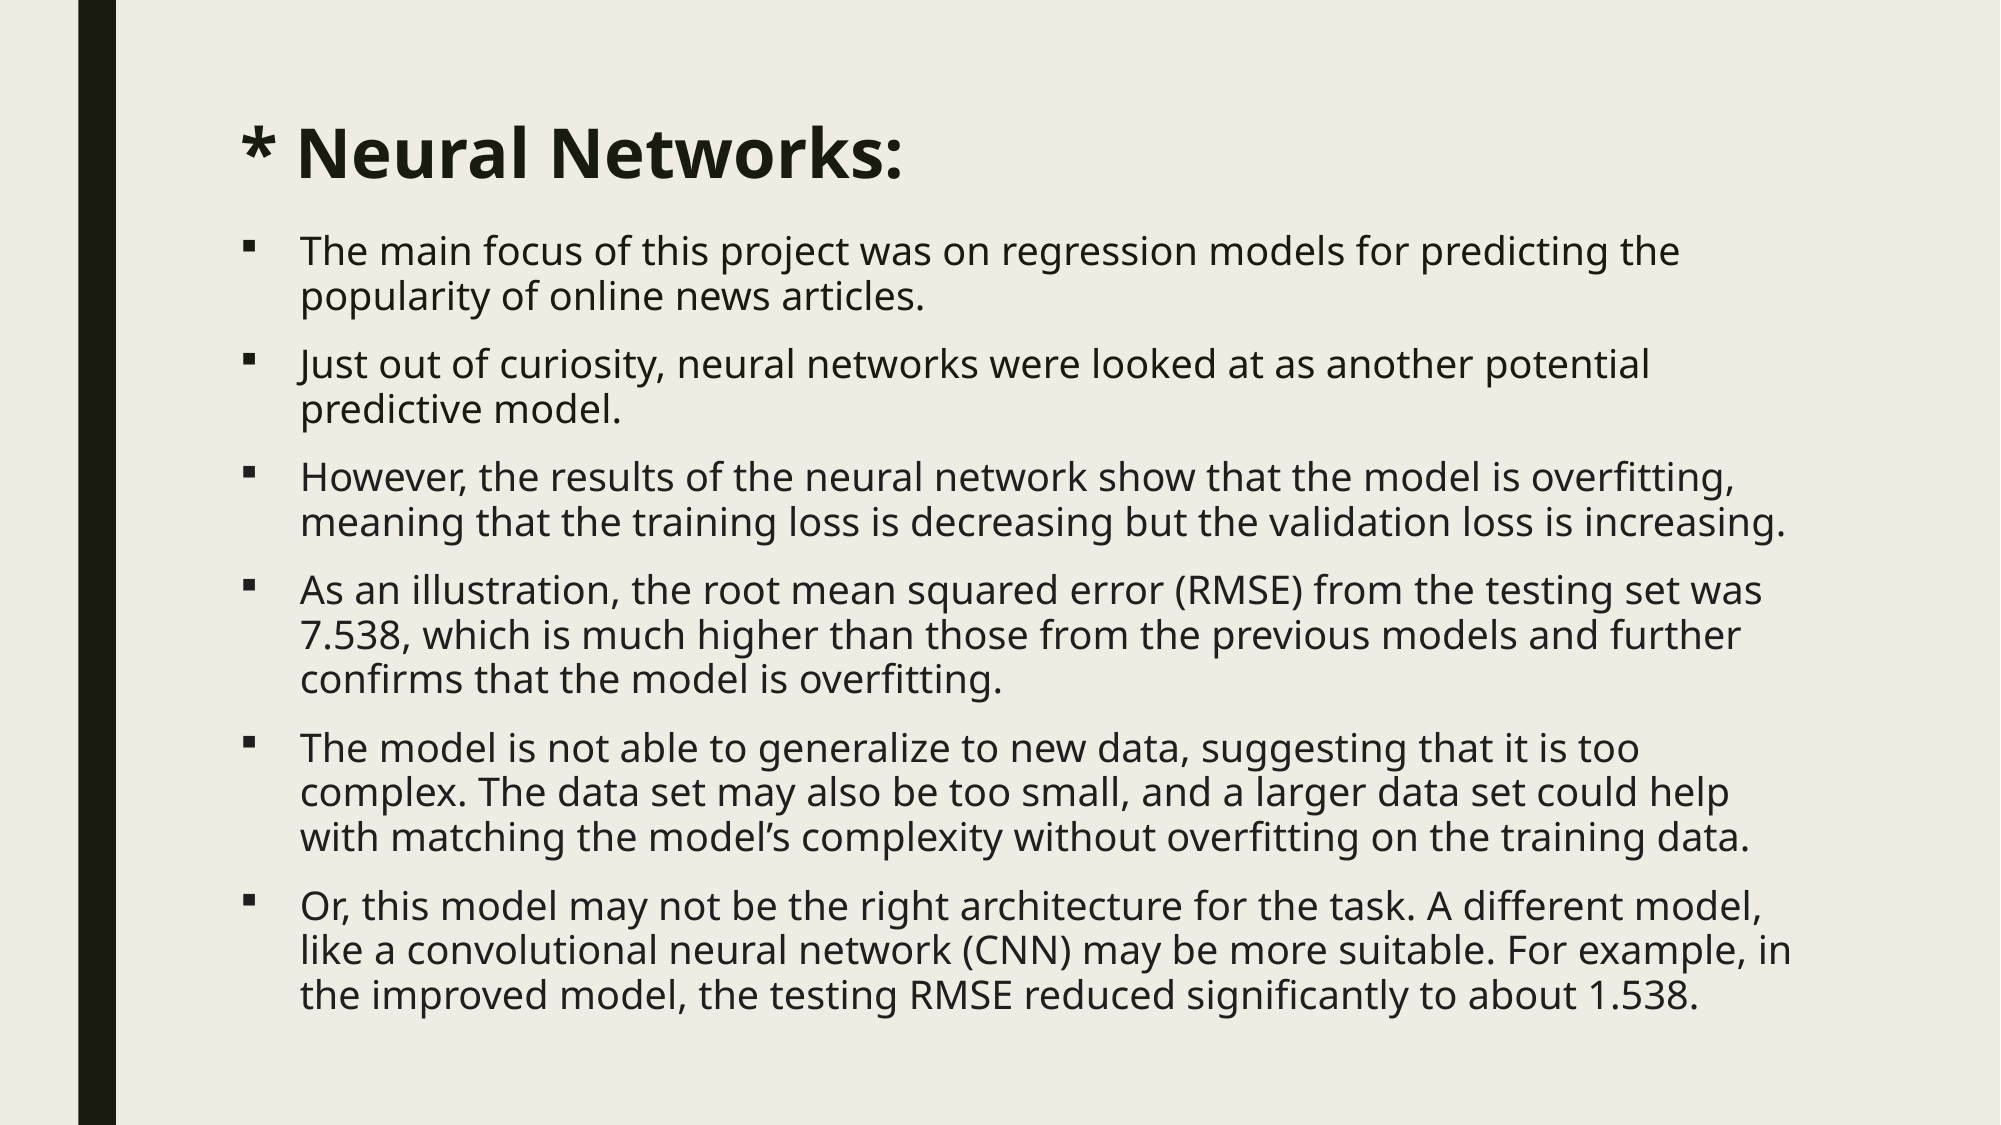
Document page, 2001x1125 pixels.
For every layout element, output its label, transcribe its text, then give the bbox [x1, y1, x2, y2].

list The main focus of this project was on regression models for predicting the popularity of online news articles. Just out of curiosity, neural networks were looked at as another potential predictive model. However, the results of the neural network show that the model is overfitting, meaning that the training loss is decreasing but the validation loss is increasing. As an illustration, the root mean squared error (RMSE) from the testing set was 7.538, which is much higher than those from the previous models and further confirms that the model is overfitting. The model is not able to generalize to new data, suggesting that it is too complex. The data set may also be too small, and a larger data set could help with matching the model’s complexity without overfitting on the training data. Or, this model may not be the right architecture for the task. A different model, like a convolutional neural network (CNN) may be more suitable. For example, in the improved model, the testing RMSE reduced significantly to about 1.538. [225, 222, 1829, 1125]
title * Neural Networks: [225, 112, 1800, 202]
